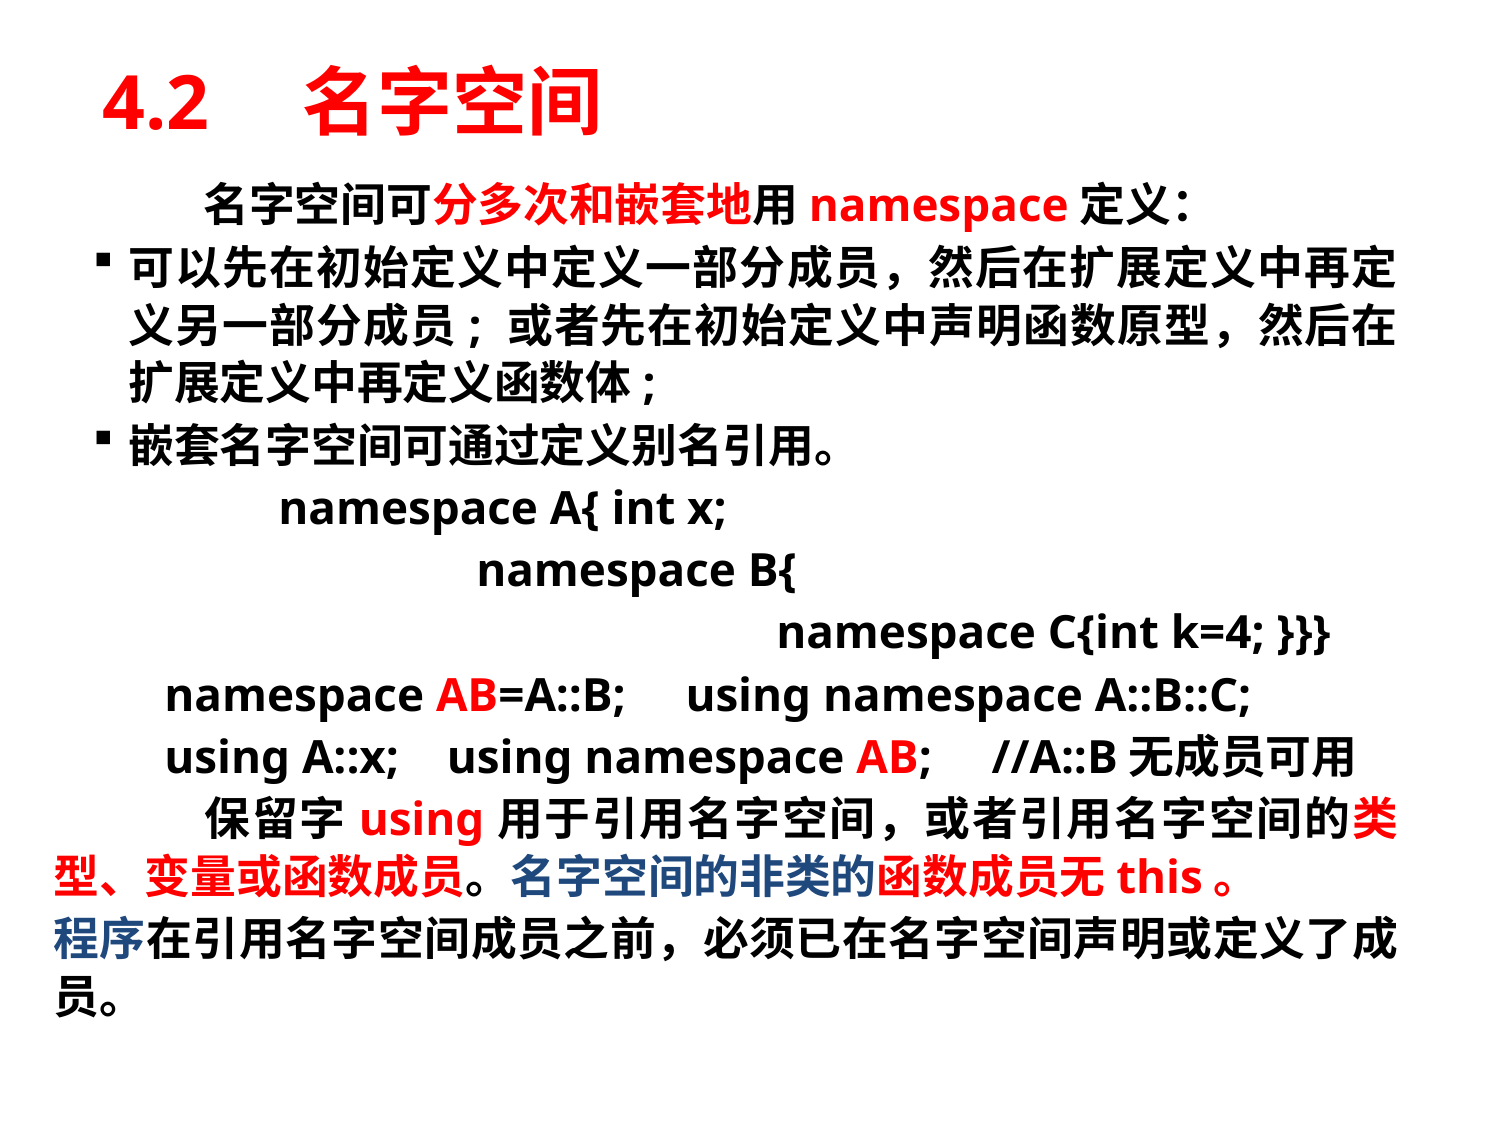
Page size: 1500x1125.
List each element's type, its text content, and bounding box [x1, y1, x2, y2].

title 4.2 名字空间 [87, 31, 1363, 160]
text_box 名字空间可分多次和嵌套地用namespace定义： 可以先在初始定义中定义一部分成员，然后在扩展定义中再定义另一部分成员; 或者先在初始定义中声明函数原型，然后在扩展定义中再定义函数体; 嵌套名字空间可通过定义别名引用。 namespace A{ int x; namespace B{ namespace C{int k=4; }}} namespace AB=A::B; using namespace A::B::C; using A::x; using namespace AB; //A::B无成员可用 保留字using用于引用名字空间，或者引用名字空间的类型、变量或函数成员。名字空间的非类的函数成员无this。 程序在引用名字空间成员之前，必须已在名字空间声明或定义了成员。 [38, 160, 1414, 976]
